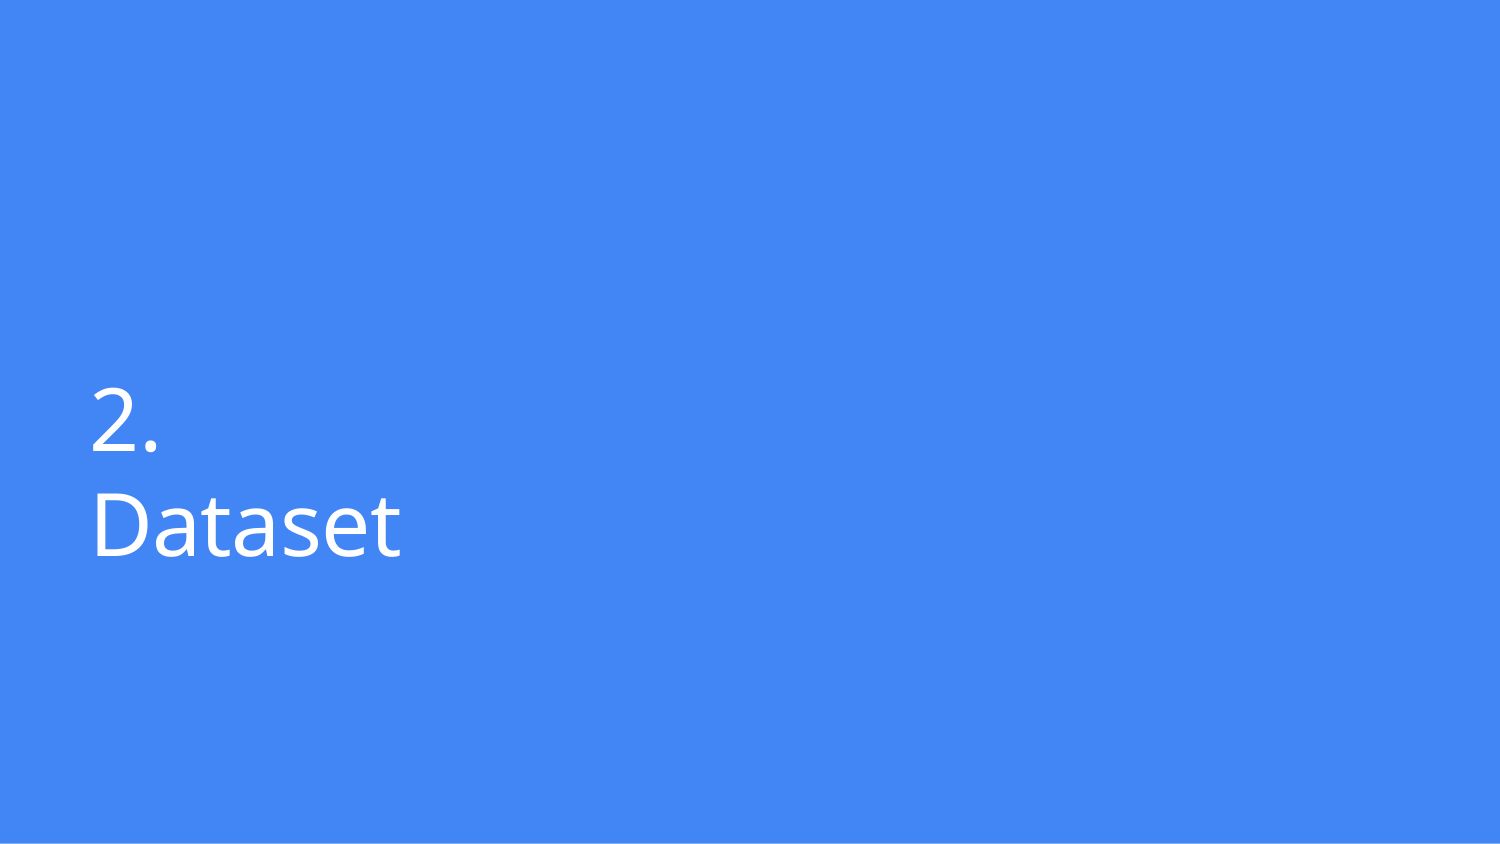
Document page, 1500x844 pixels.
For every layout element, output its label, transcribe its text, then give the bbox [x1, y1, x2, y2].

title 2. Dataset [87, 361, 484, 574]
